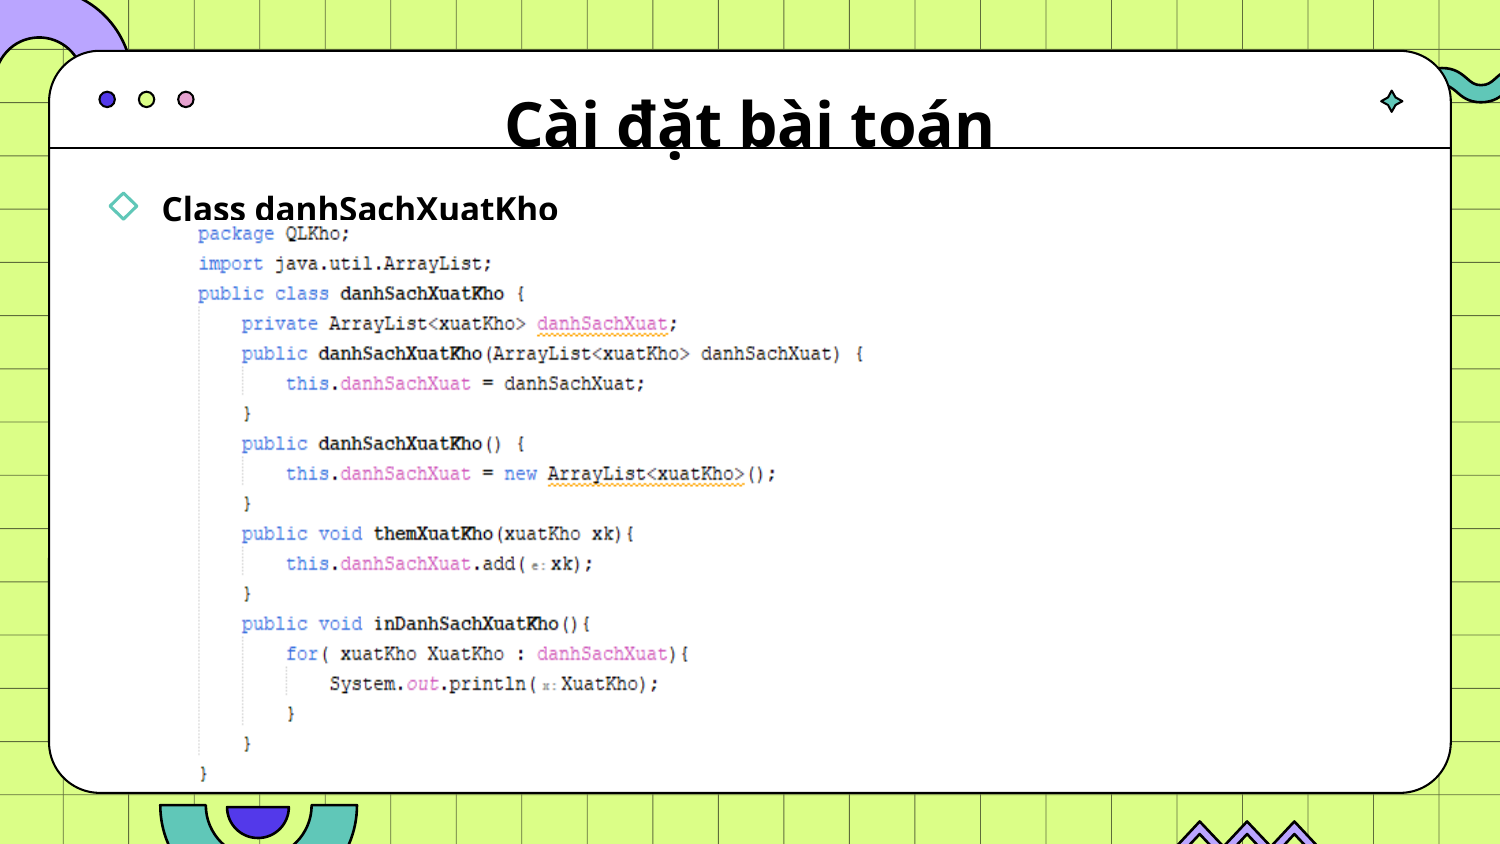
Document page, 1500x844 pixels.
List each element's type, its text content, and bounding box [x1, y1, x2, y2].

text_box [177, 90, 195, 109]
text_box [1225, 821, 1269, 844]
text_box Class danhSachXuatKho [146, 184, 824, 546]
text_box [137, 90, 156, 109]
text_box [160, 805, 357, 844]
text_box [98, 90, 116, 109]
text_box [1178, 821, 1222, 844]
title Cài đặt bài toán [118, 96, 1382, 157]
text_box [1273, 821, 1316, 844]
picture [193, 220, 872, 787]
text_box [108, 191, 139, 221]
text_box [1381, 90, 1403, 112]
